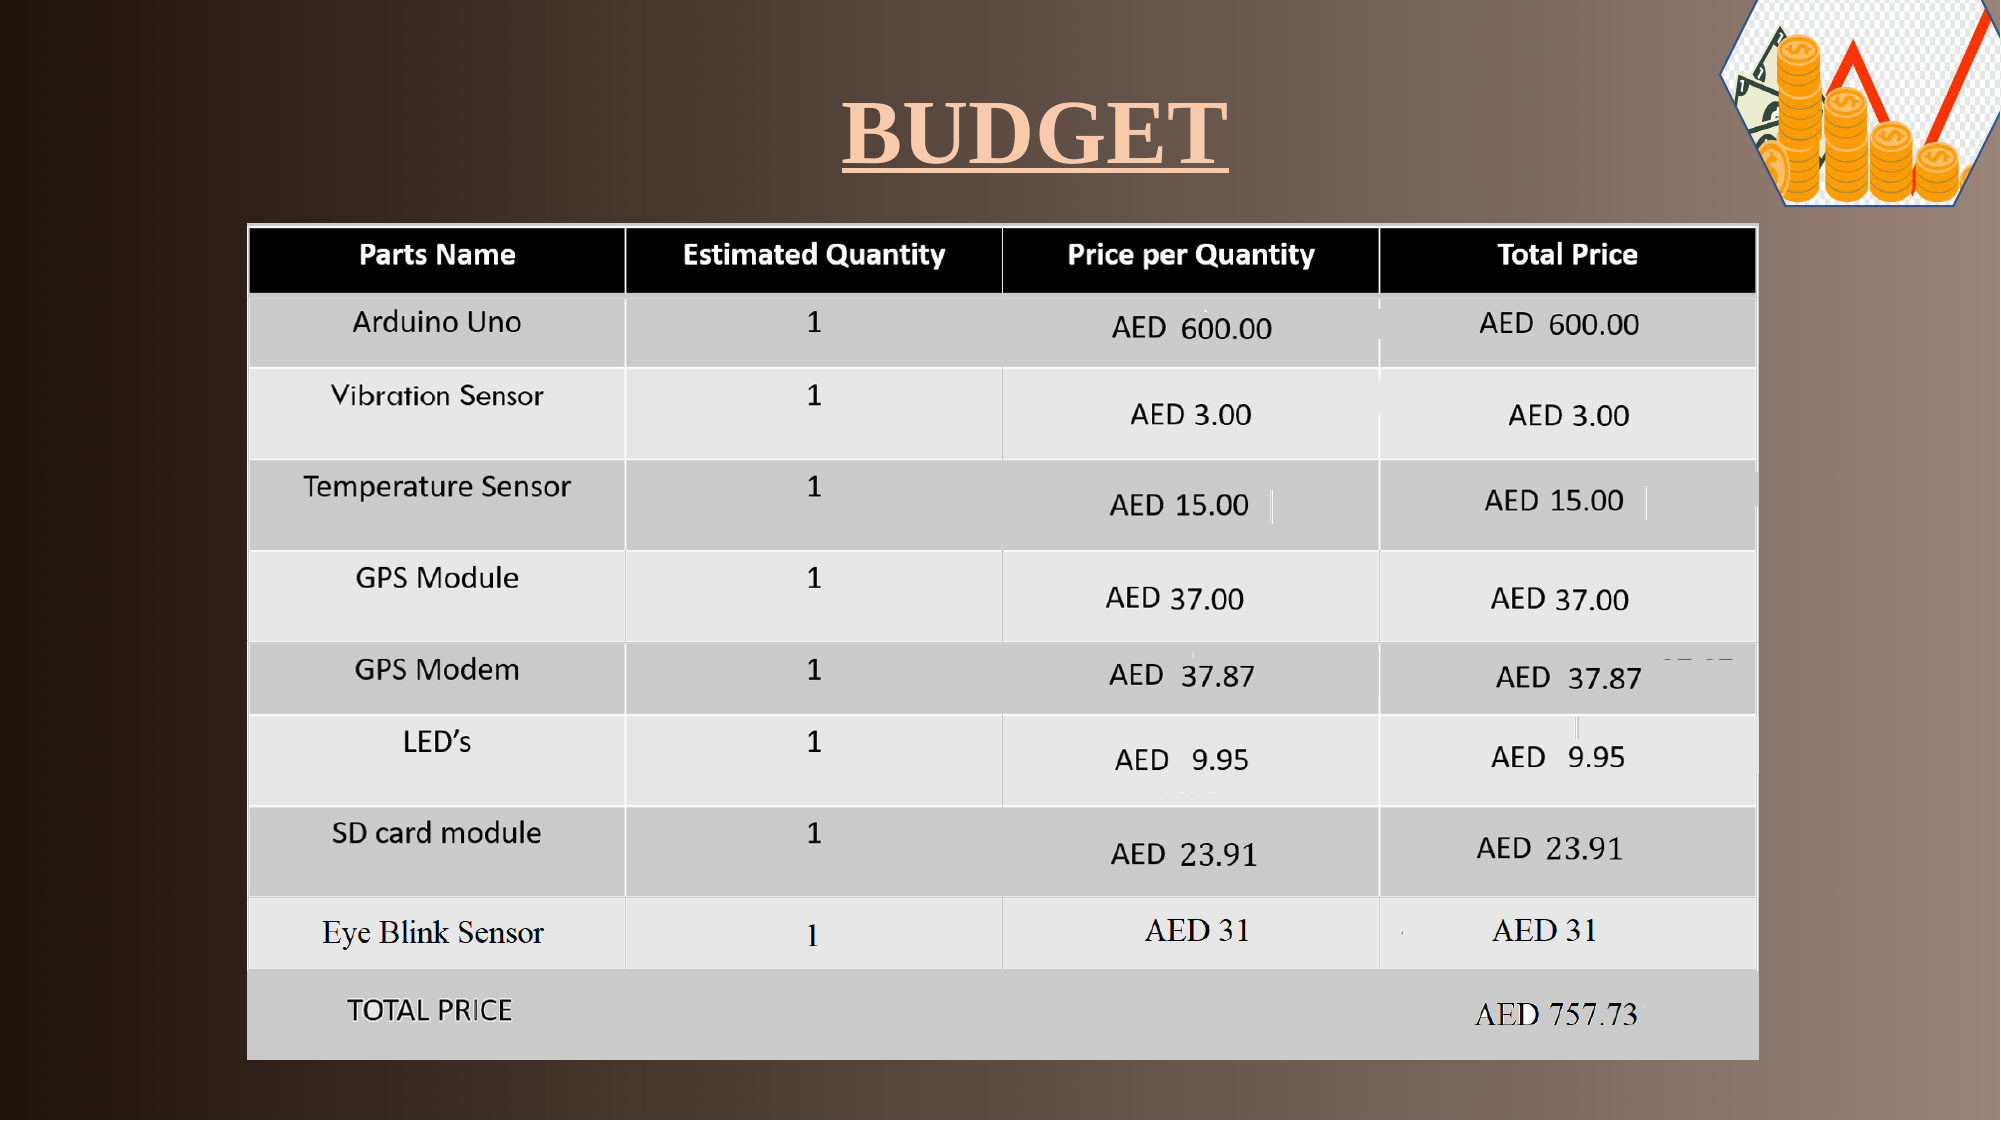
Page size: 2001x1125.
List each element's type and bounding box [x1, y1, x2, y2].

text_box [0, 1120, 2000, 1125]
picture [0, 0, 2000, 1120]
